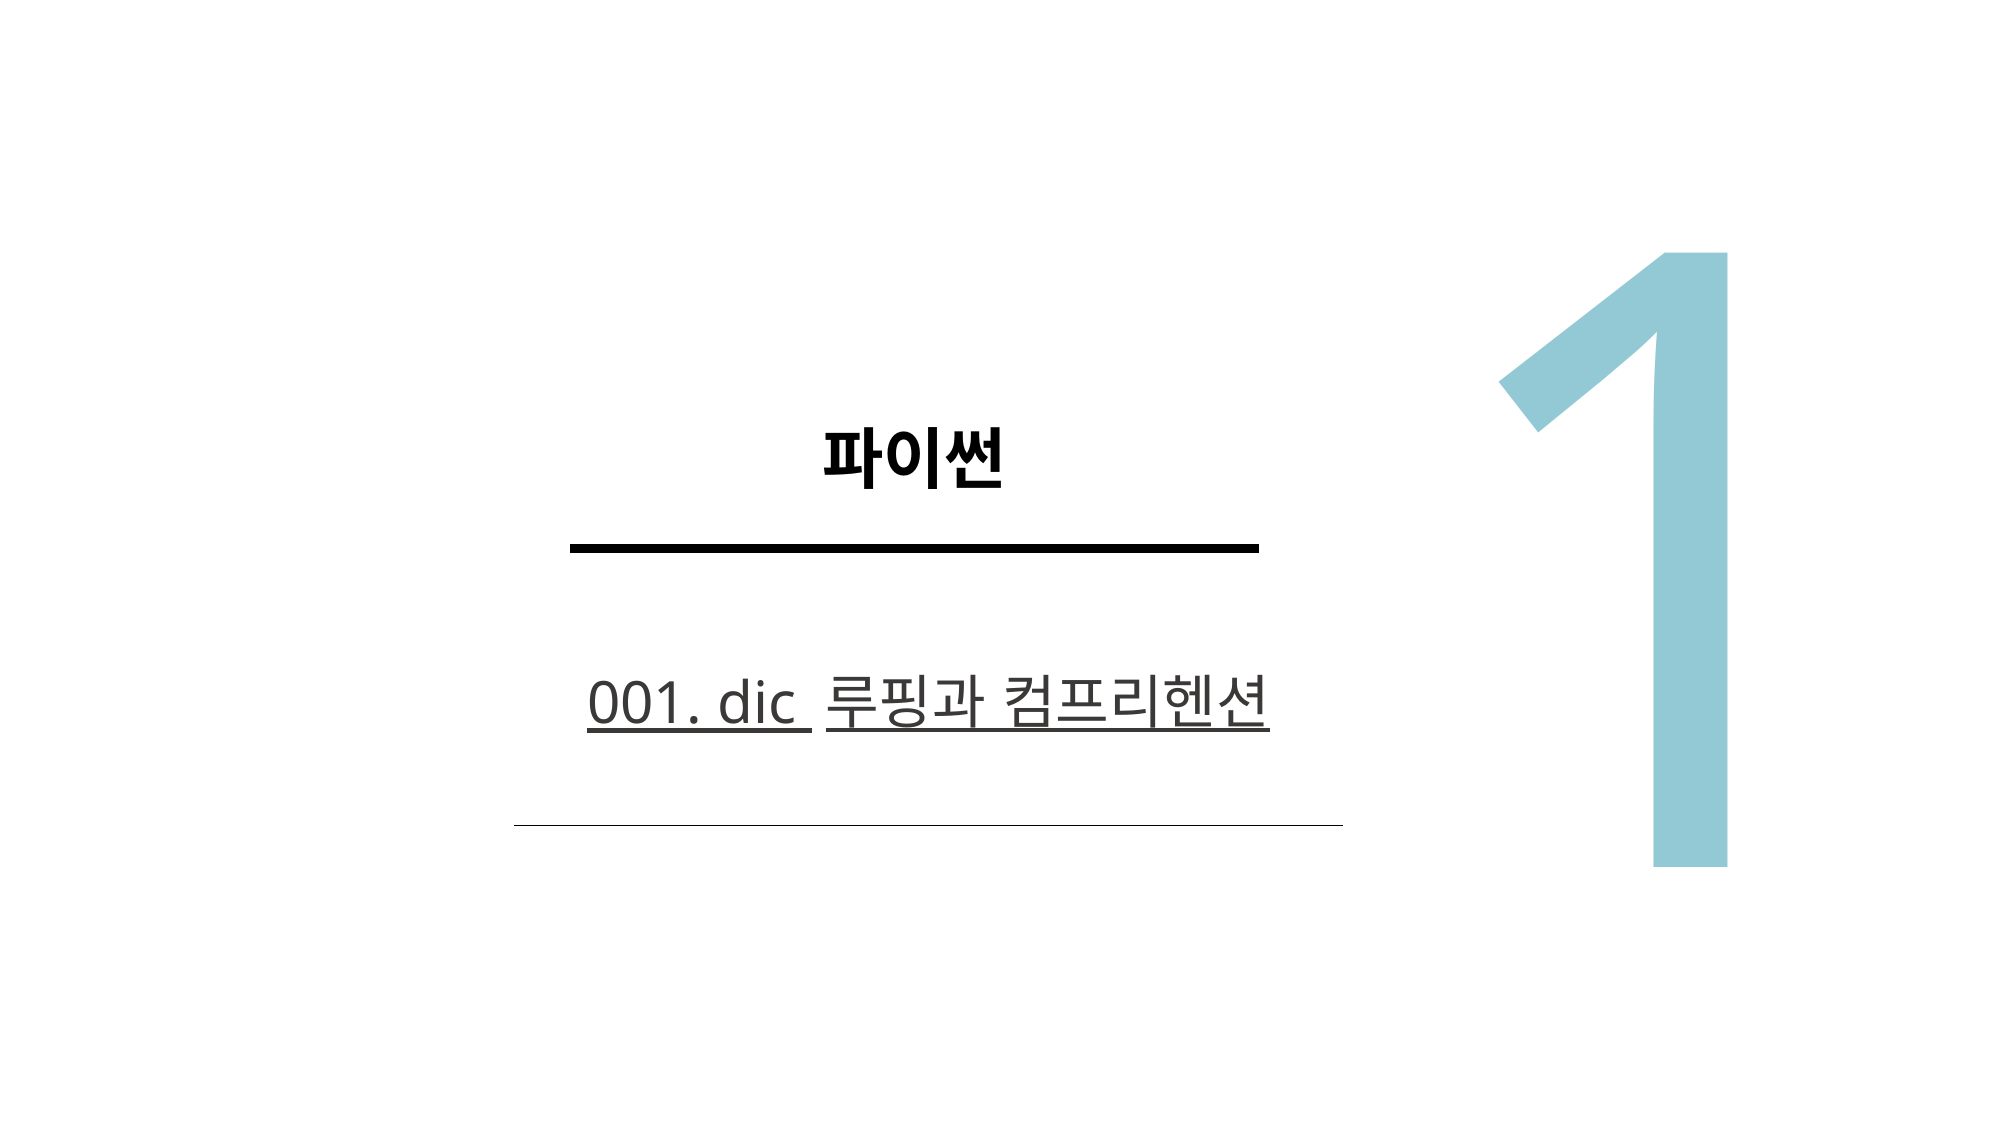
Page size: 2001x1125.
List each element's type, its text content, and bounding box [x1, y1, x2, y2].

text_box 1 [1407, 0, 1930, 1048]
text_box 001. dic 루핑과 컴프리헨션 [572, 658, 1285, 743]
text_box 파이썬 [807, 409, 1022, 505]
